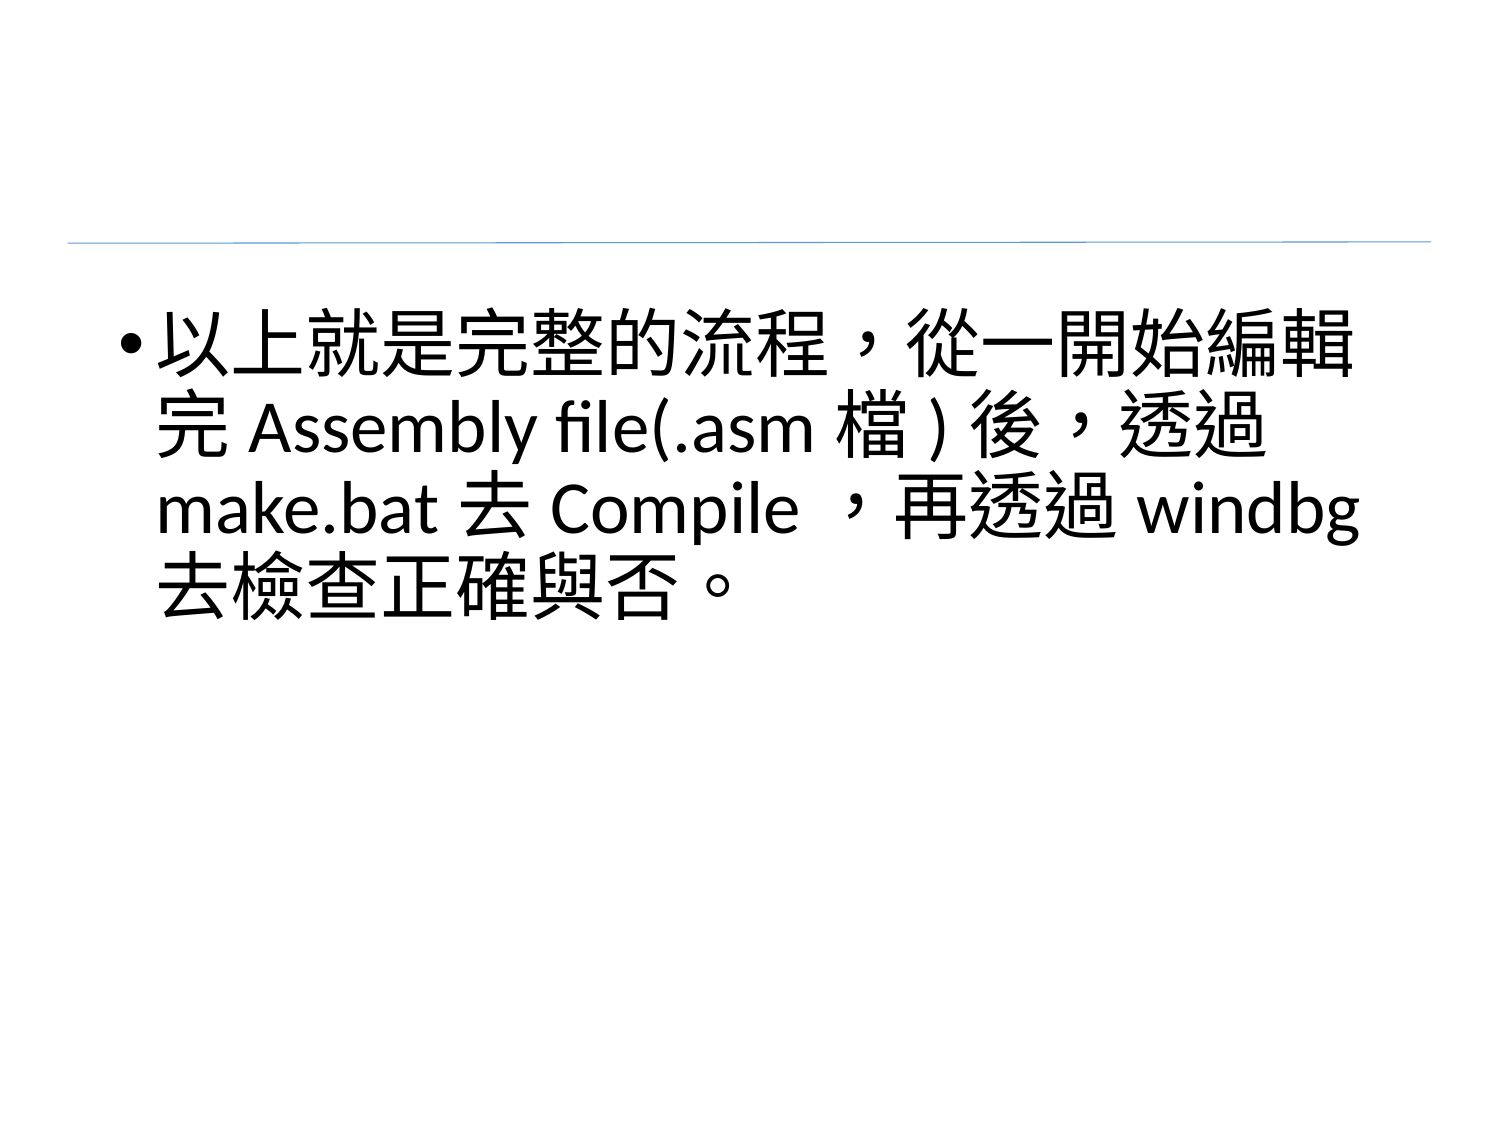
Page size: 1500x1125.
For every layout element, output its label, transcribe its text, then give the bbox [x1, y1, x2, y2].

list 以上就是完整的流程，從一開始編輯完Assembly file(.asm檔)後，透過make.bat去Compile，再透過windbg去檢查正確與否。 [103, 299, 1397, 1014]
